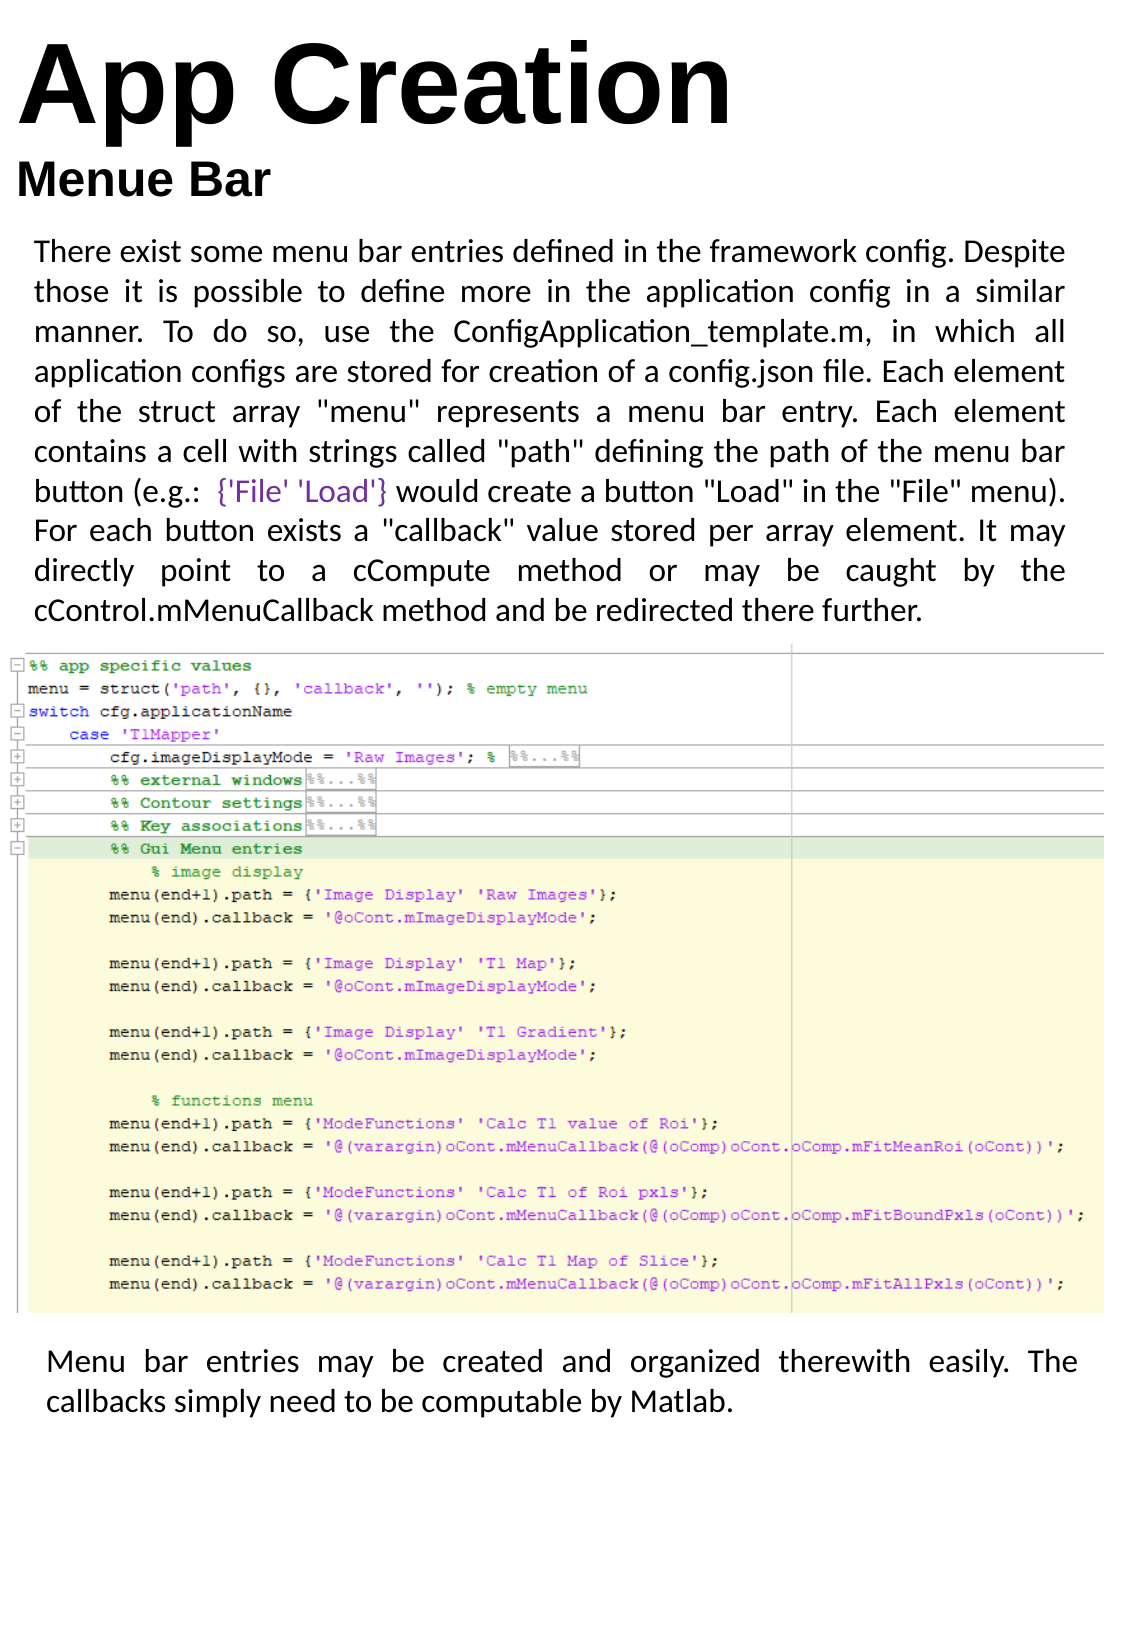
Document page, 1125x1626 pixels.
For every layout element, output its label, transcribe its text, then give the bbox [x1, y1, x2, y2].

text_box Menu bar entries may be created and organized therewith easily. The callbacks simply need to be computable by Matlab. [31, 1332, 1095, 1427]
title App Creation Menue Bar [1, 1, 1125, 1144]
picture [3, 643, 1104, 1313]
text_box There exist some menu bar entries defined in the framework config. Despite those it is possible to define more in the application config in a similar manner. To do so, use the ConfigApplication_template.m, in which all application configs are stored for creation of a config.json file. Each element of the struct array "menu" represents a menu bar entry. Each element contains a cell with strings called "path" defining the path of the menu bar button (e.g.: {'File' 'Load'} would create a button "Load" in the "File" menu). For each button exists a "callback" value stored per array element. It may directly point to a cCompute method or may be caught by the cControl.mMenuCallback method and be redirected there further. [19, 221, 1083, 636]
